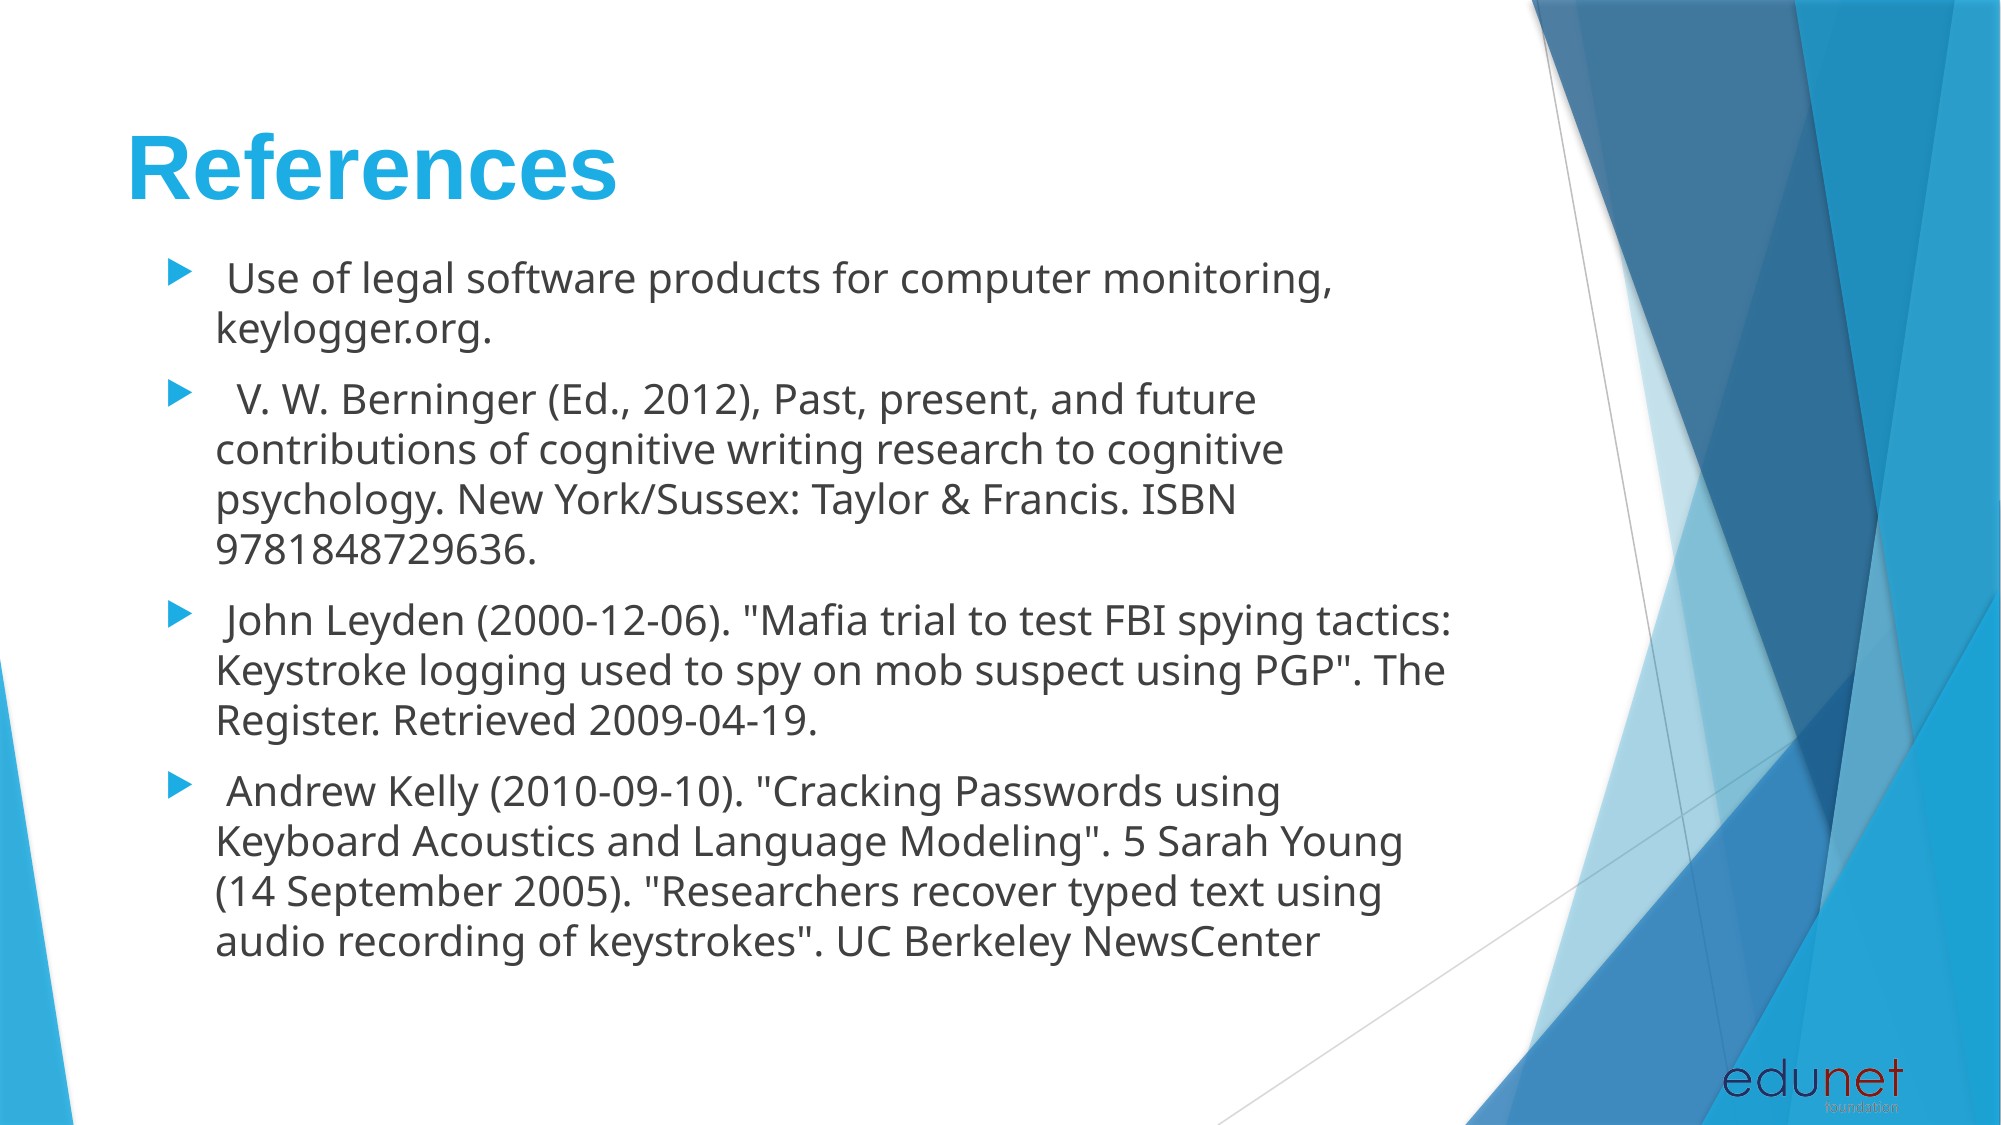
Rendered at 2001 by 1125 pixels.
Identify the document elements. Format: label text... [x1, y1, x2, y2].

picture [1719, 1056, 1905, 1116]
title References [111, 99, 1522, 317]
list Use of legal software products for computer monitoring, keylogger.org. V. W. Berninger (Ed., 2012), Past, present, and future contributions of cognitive writing research to cognitive psychology. New York/Sussex: Taylor & Francis. ISBN 9781848729636. John Leyden (2000-12-06). "Mafia trial to test FBI spying tactics: Keystroke logging used to spy on mob suspect using PGP". The Register. Retrieved 2009-04-19. Andrew Kelly (2010-09-10). "Cracking Passwords using Keyboard Acoustics and Language Modeling". 5 Sarah Young (14 September 2005). "Researchers recover typed text using audio recording of keystrokes". UC Berkeley NewsCenter [150, 244, 1483, 1125]
